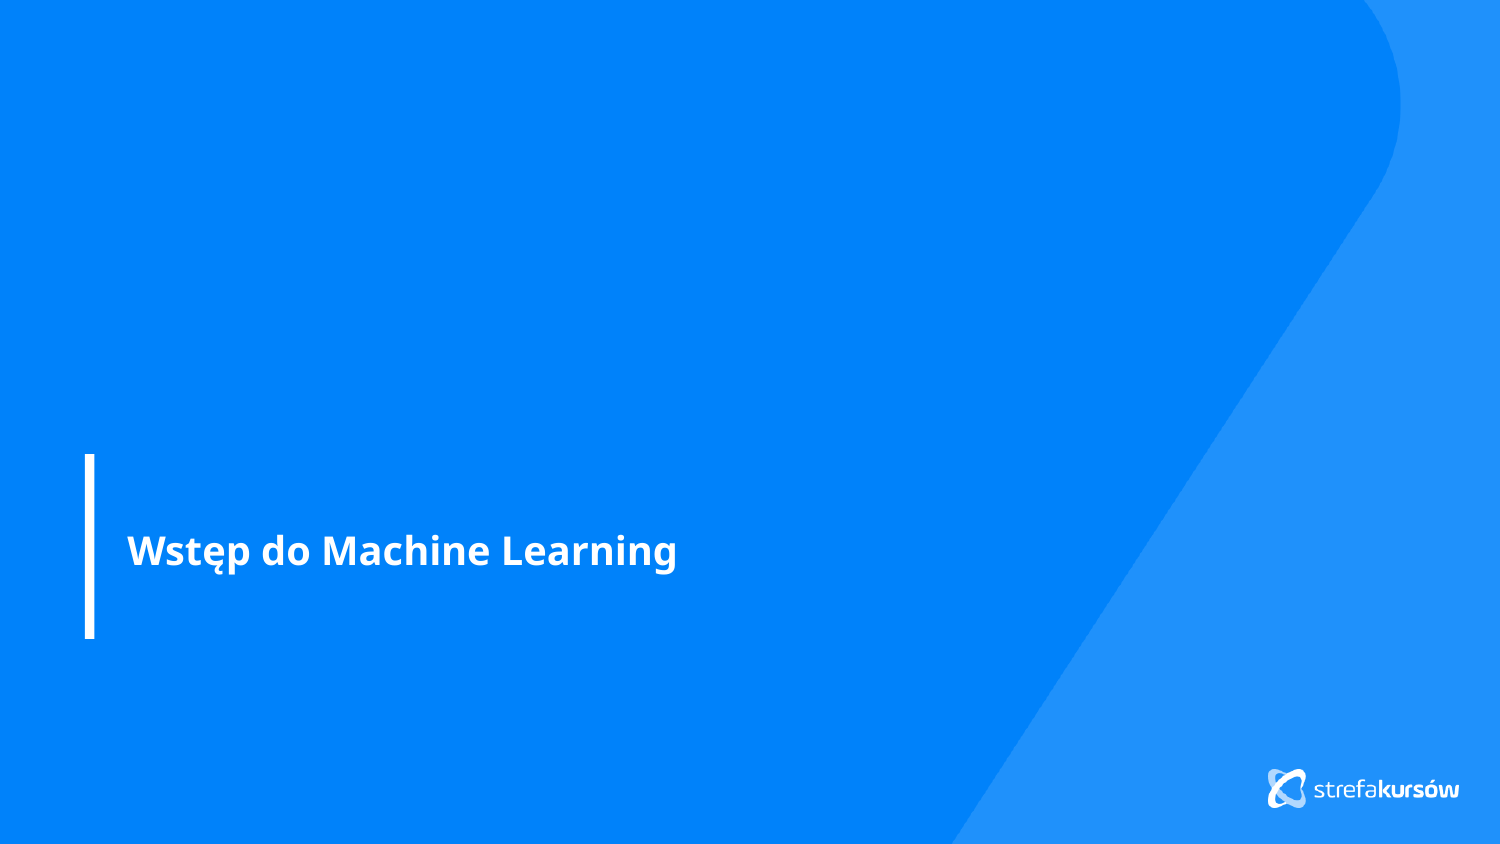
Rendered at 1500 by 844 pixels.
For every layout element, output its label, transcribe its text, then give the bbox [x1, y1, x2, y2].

picture [0, 0, 1500, 844]
text_box [84, 454, 95, 639]
text_box Wstęp do Machine Learning [112, 448, 983, 644]
